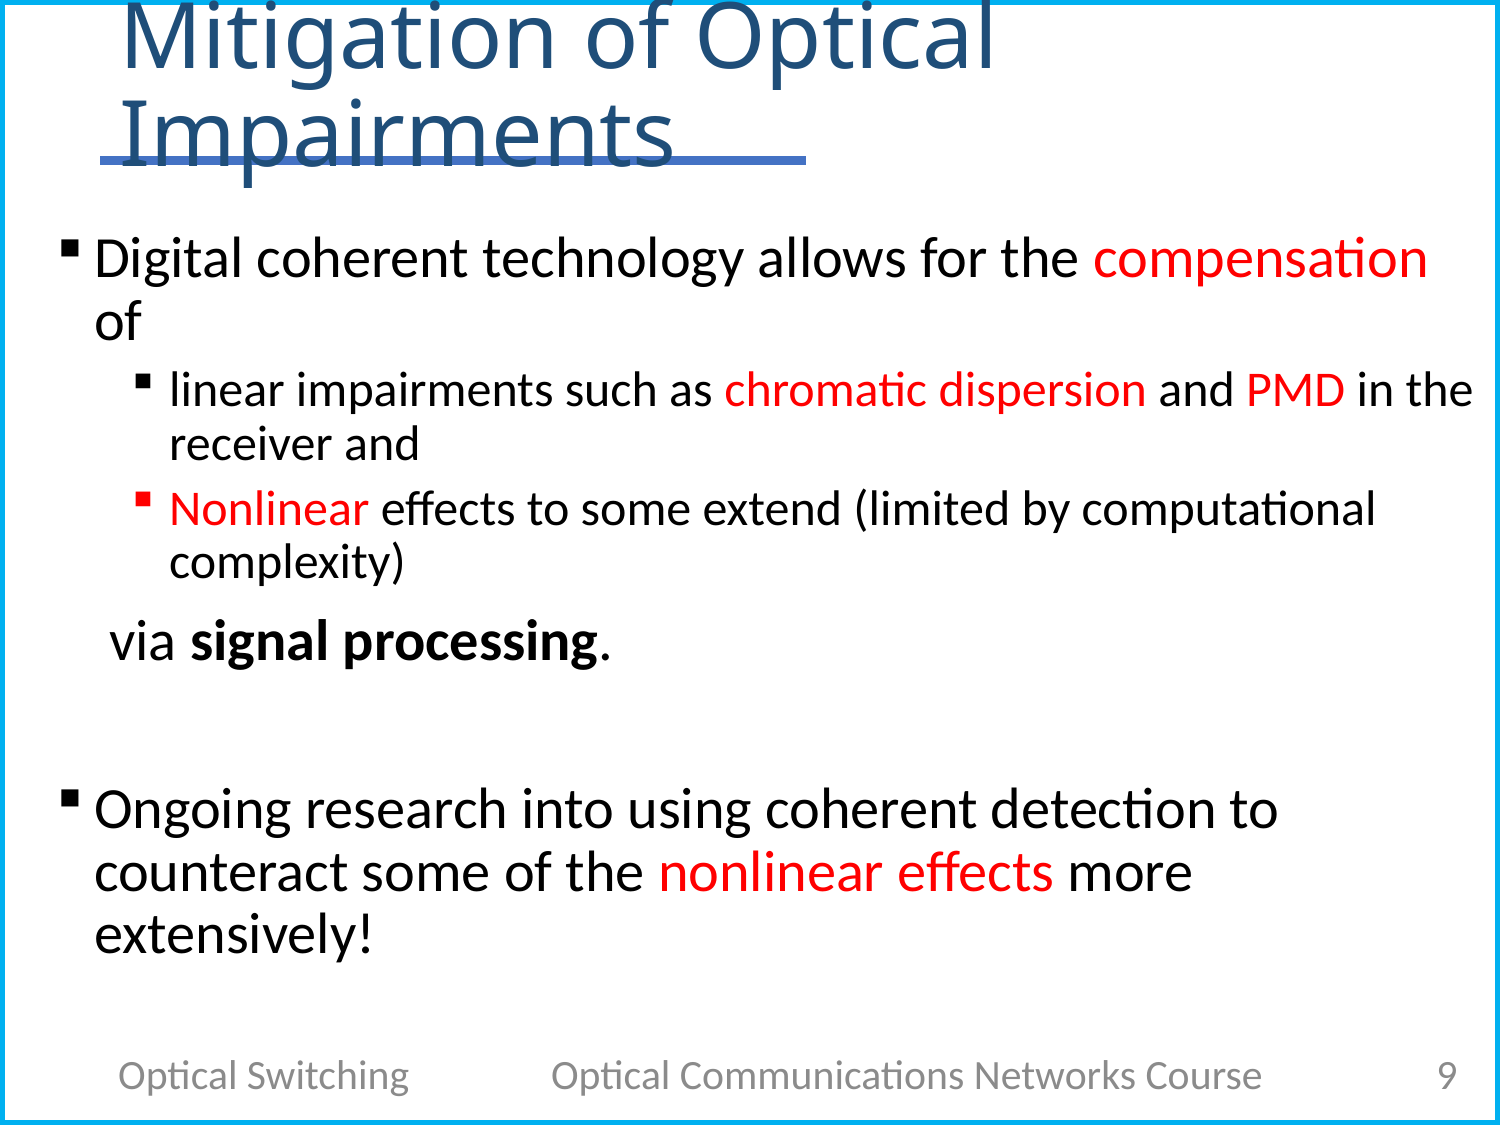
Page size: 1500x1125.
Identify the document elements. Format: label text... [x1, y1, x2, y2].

list Digital coherent technology allows for the compensation of linear impairments such as chromatic dispersion and PMD in the receiver and Nonlinear effects to some extend (limited by computational complexity) via signal processing. Ongoing research into using coherent detection to counteract some of the nonlinear effects more extensively! [41, 219, 1497, 976]
picture [652, 0, 672, 5]
title Mitigation of Optical Impairments [104, 23, 1399, 152]
footer Optical Communications Networks Course [496, 1042, 1317, 1103]
slide_number Optical Switching [103, 1042, 441, 1103]
slide_number 9 [1369, 1042, 1473, 1103]
